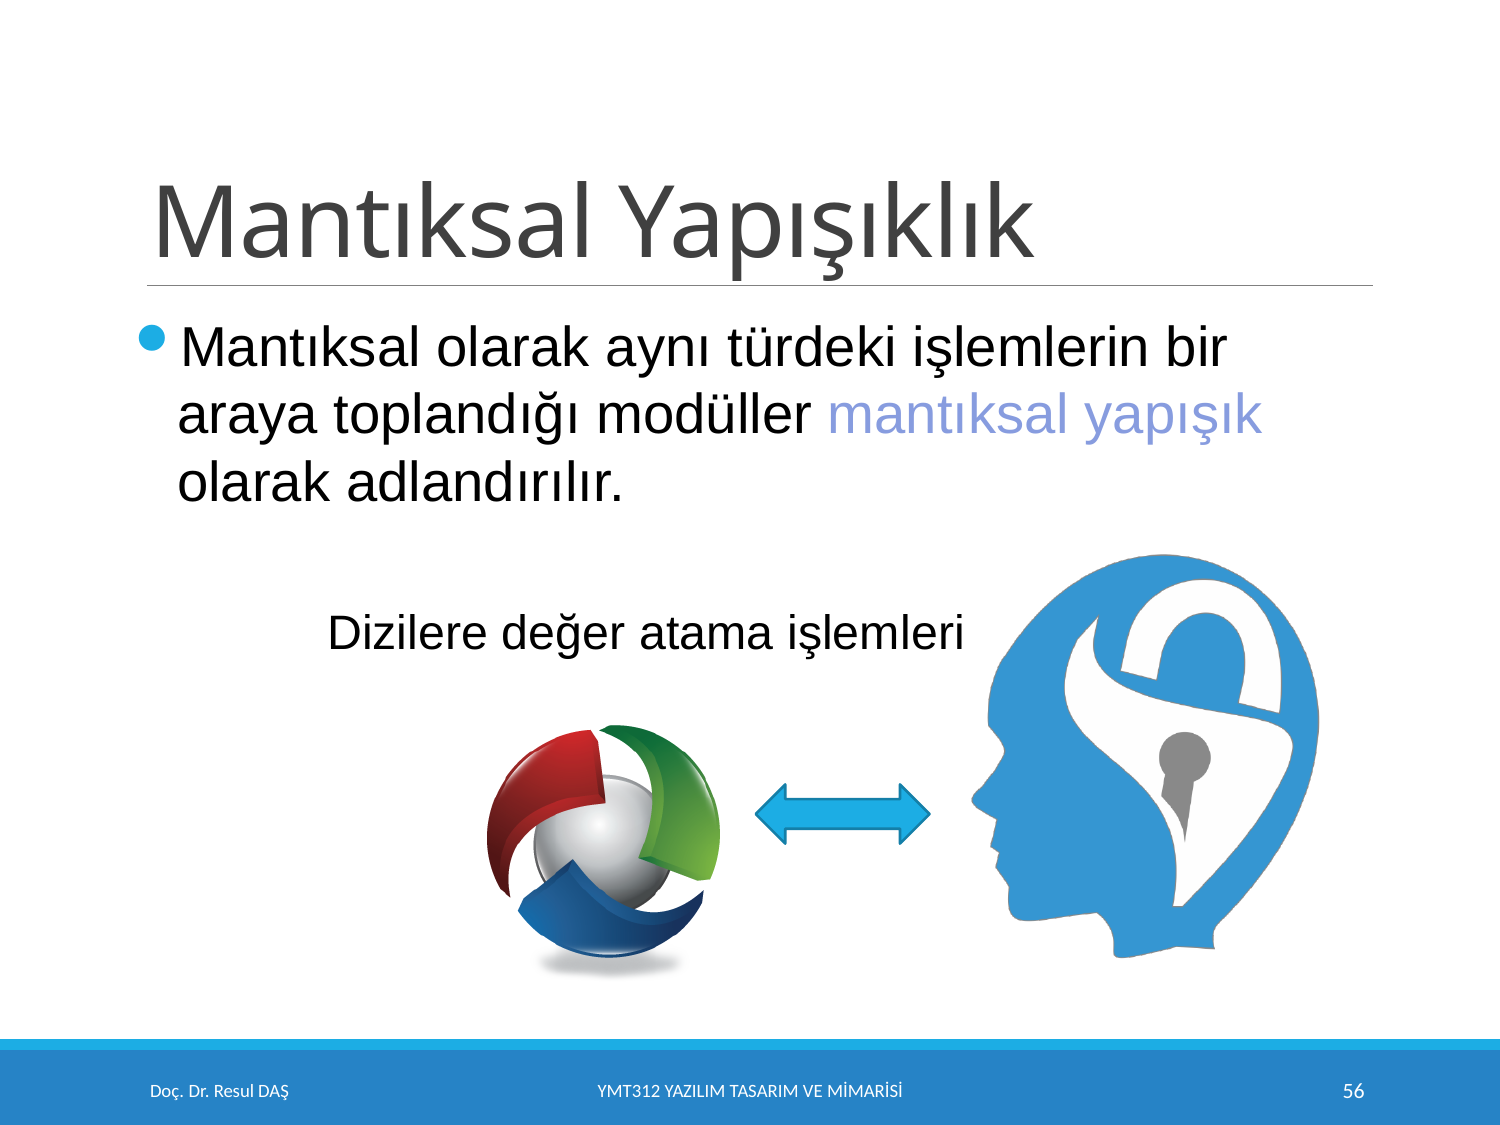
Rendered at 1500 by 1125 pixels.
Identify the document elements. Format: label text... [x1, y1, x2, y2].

title Mantıksal Yapışıklık [135, 47, 1373, 285]
slide_number 56 [1218, 1059, 1380, 1120]
picture [923, 553, 1373, 973]
slide_number Doç. Dr. Resul DAŞ [135, 1059, 440, 1120]
picture [455, 704, 757, 983]
list Mantıksal olarak aynı türdeki işlemlerin bir araya toplandığı modüller mantıksal yapışık olarak adlandırılır. Dizilere değer atama işlemleri [135, 302, 1373, 963]
footer YMT312 Yazılım Tasarım ve Mimarisi [453, 1059, 1047, 1120]
text_box [764, 783, 920, 845]
